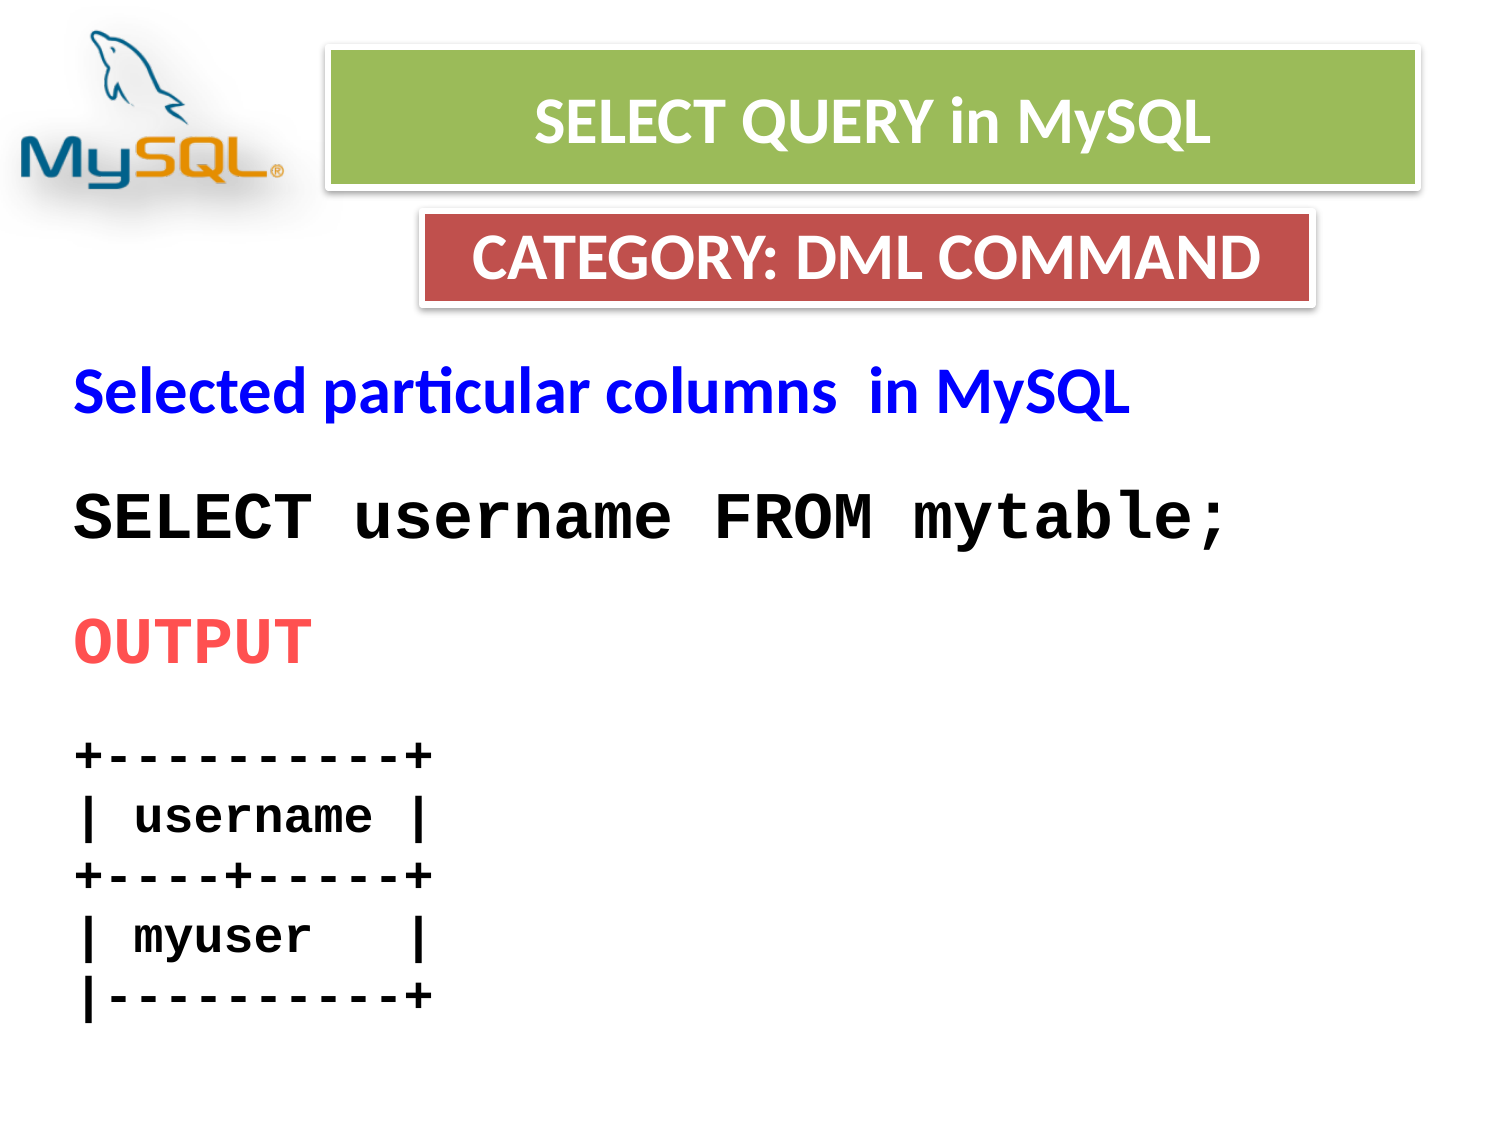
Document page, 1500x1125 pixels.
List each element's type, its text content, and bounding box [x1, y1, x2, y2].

text_box SELECT QUERY in MySQL [328, 46, 1418, 188]
text_box Selected particular columns in MySQL SELECT username FROM mytable; OUTPUT +----------+ | username | +----+-----+ | myuser | |----------+ [58, 339, 1465, 1030]
text_box CATEGORY: DML COMMAND [421, 210, 1313, 305]
picture [11, 23, 294, 198]
